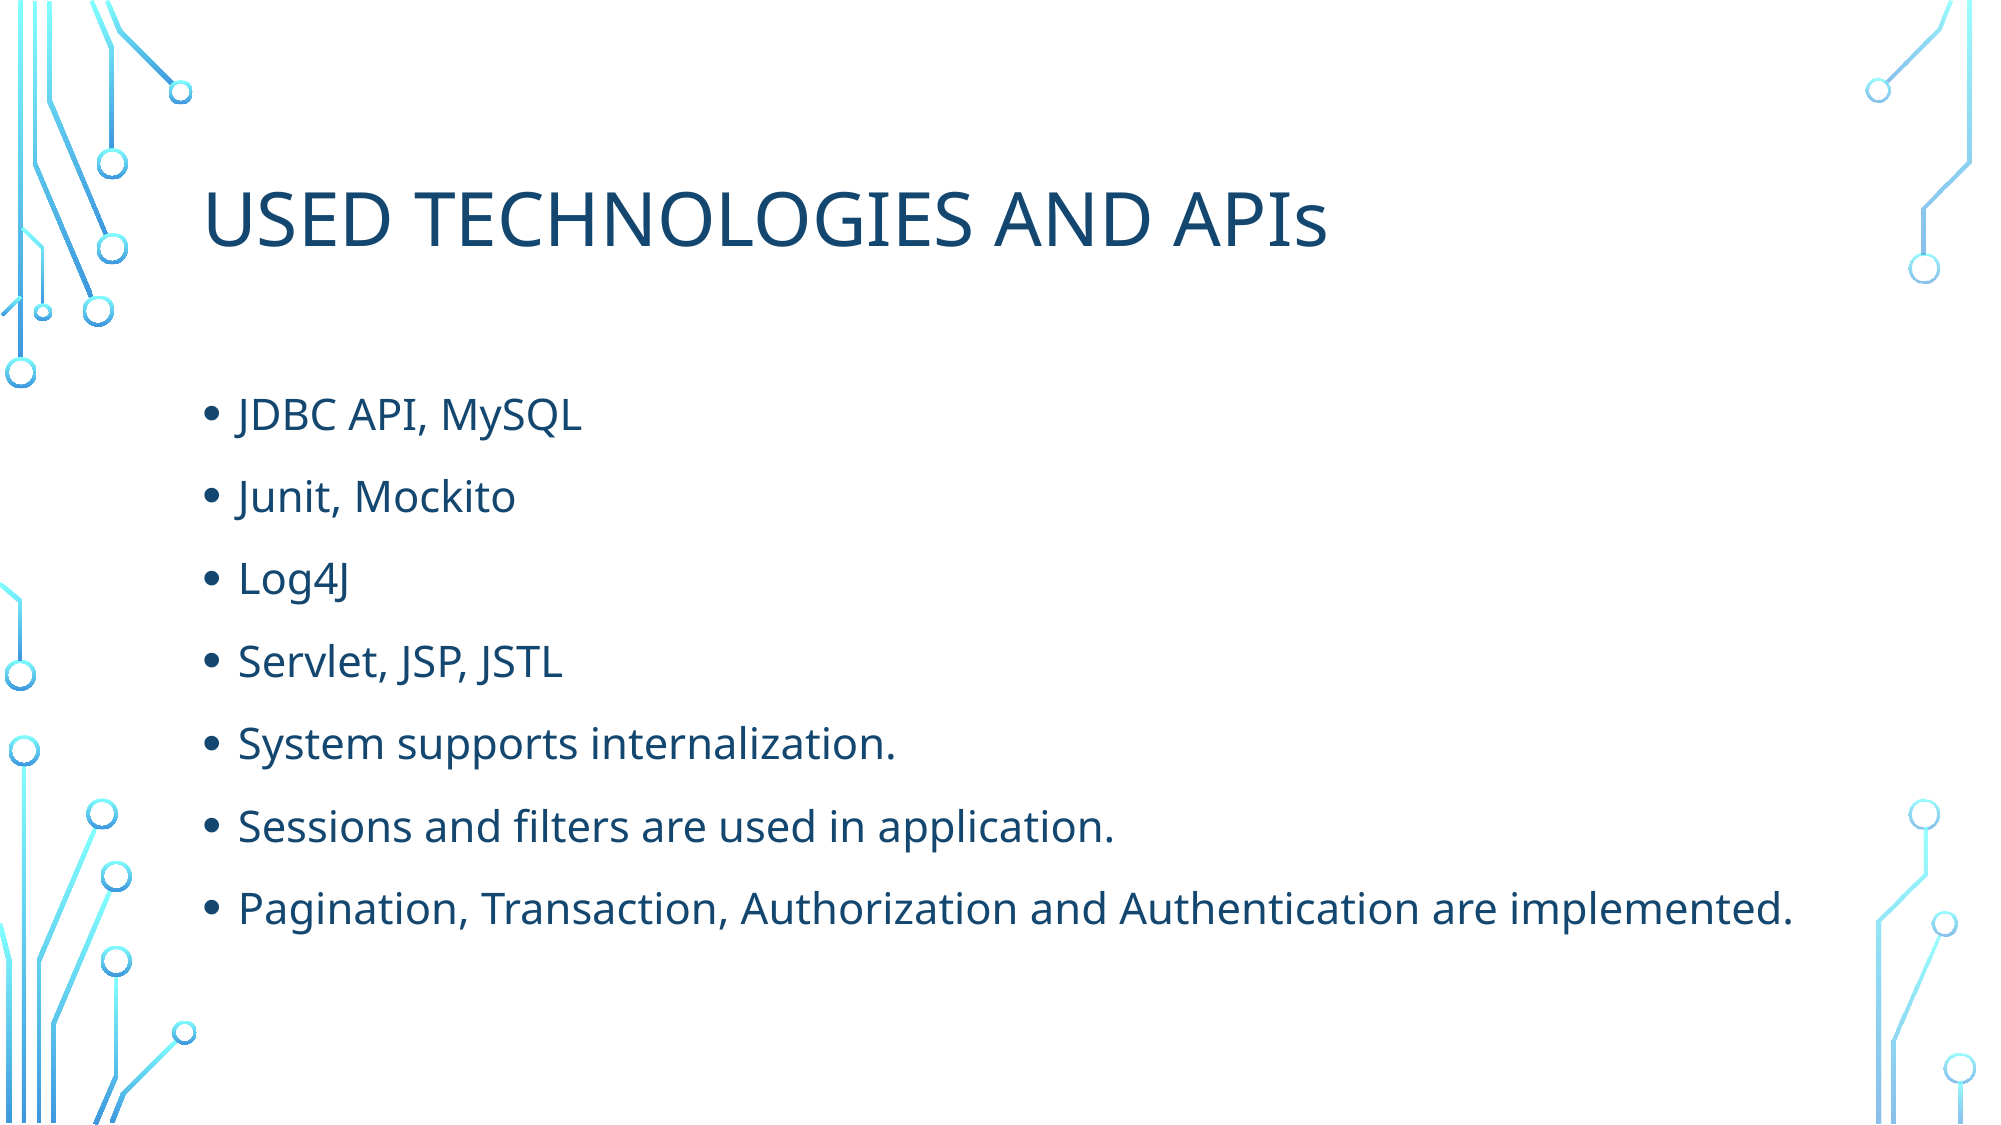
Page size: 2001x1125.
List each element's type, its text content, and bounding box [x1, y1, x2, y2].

title Used technologies and apis [187, 101, 1813, 344]
list JDBC API, MySQL Junit, Mockito Log4J Servlet, JSP, JSTL System supports internalization. Sessions and filters are used in application. Pagination, Transaction, Authorization and Authentication are implemented. [187, 369, 1813, 950]
